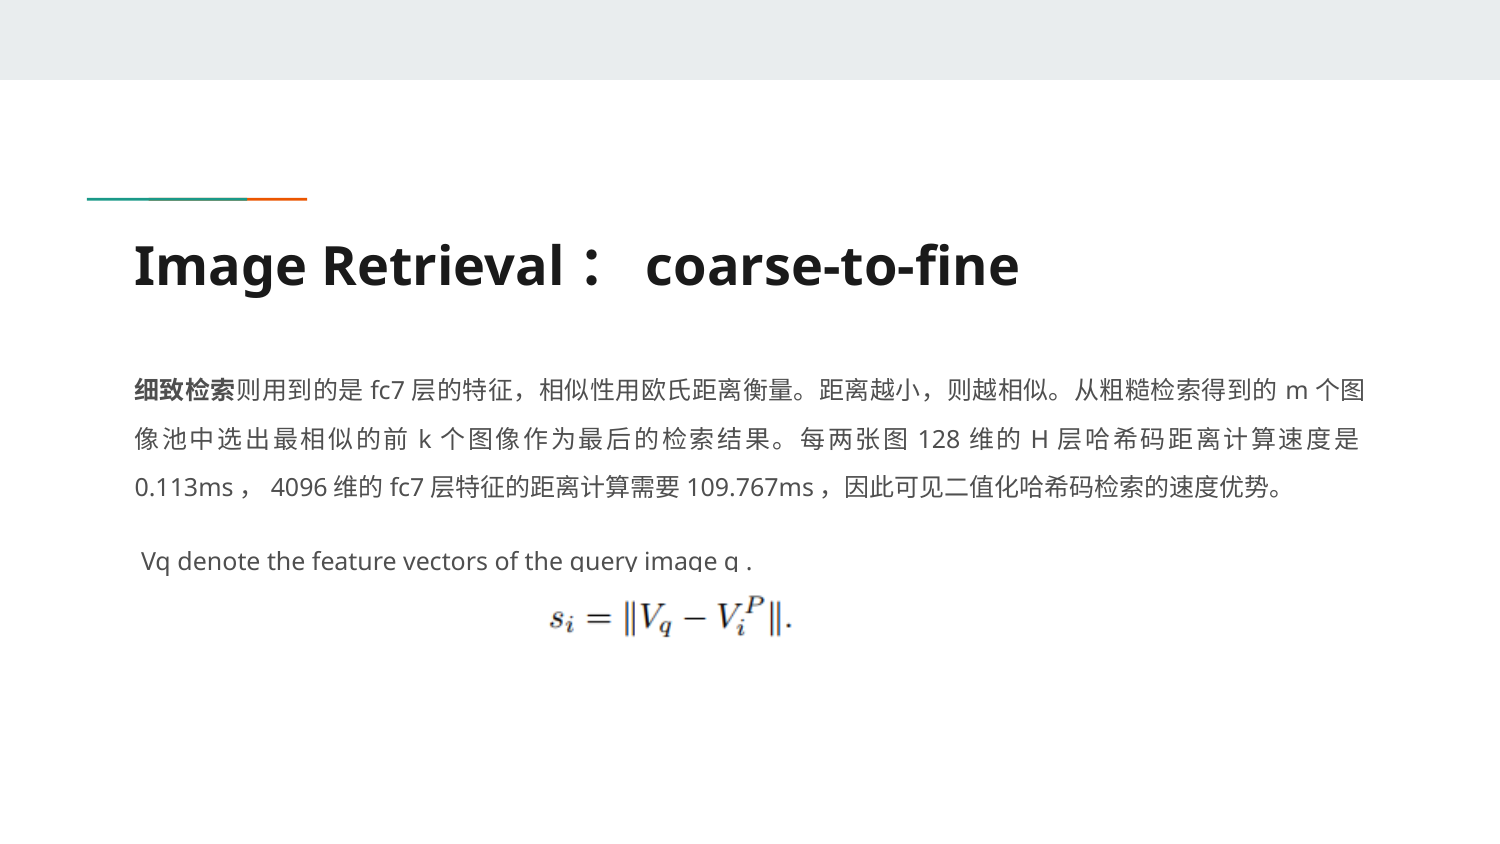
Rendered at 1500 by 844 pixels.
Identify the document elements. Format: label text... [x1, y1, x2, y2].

list 细致检索则用到的是fc7层的特征，相似性用欧氏距离衡量。距离越小，则越相似。从粗糙检索得到的m个图像池中选出最相似的前k个图像作为最后的检索结果。每两张图128维的H层哈希码距离计算速度是0.113ms，4096维的fc7层特征的距离计算需要109.767ms，因此可见二值化哈希码检索的速度优势。 Vq denote the feature vectors of the query image q . [119, 341, 1381, 712]
title Image Retrieval：coarse-to-fine [119, 216, 1381, 305]
picture [479, 572, 865, 669]
